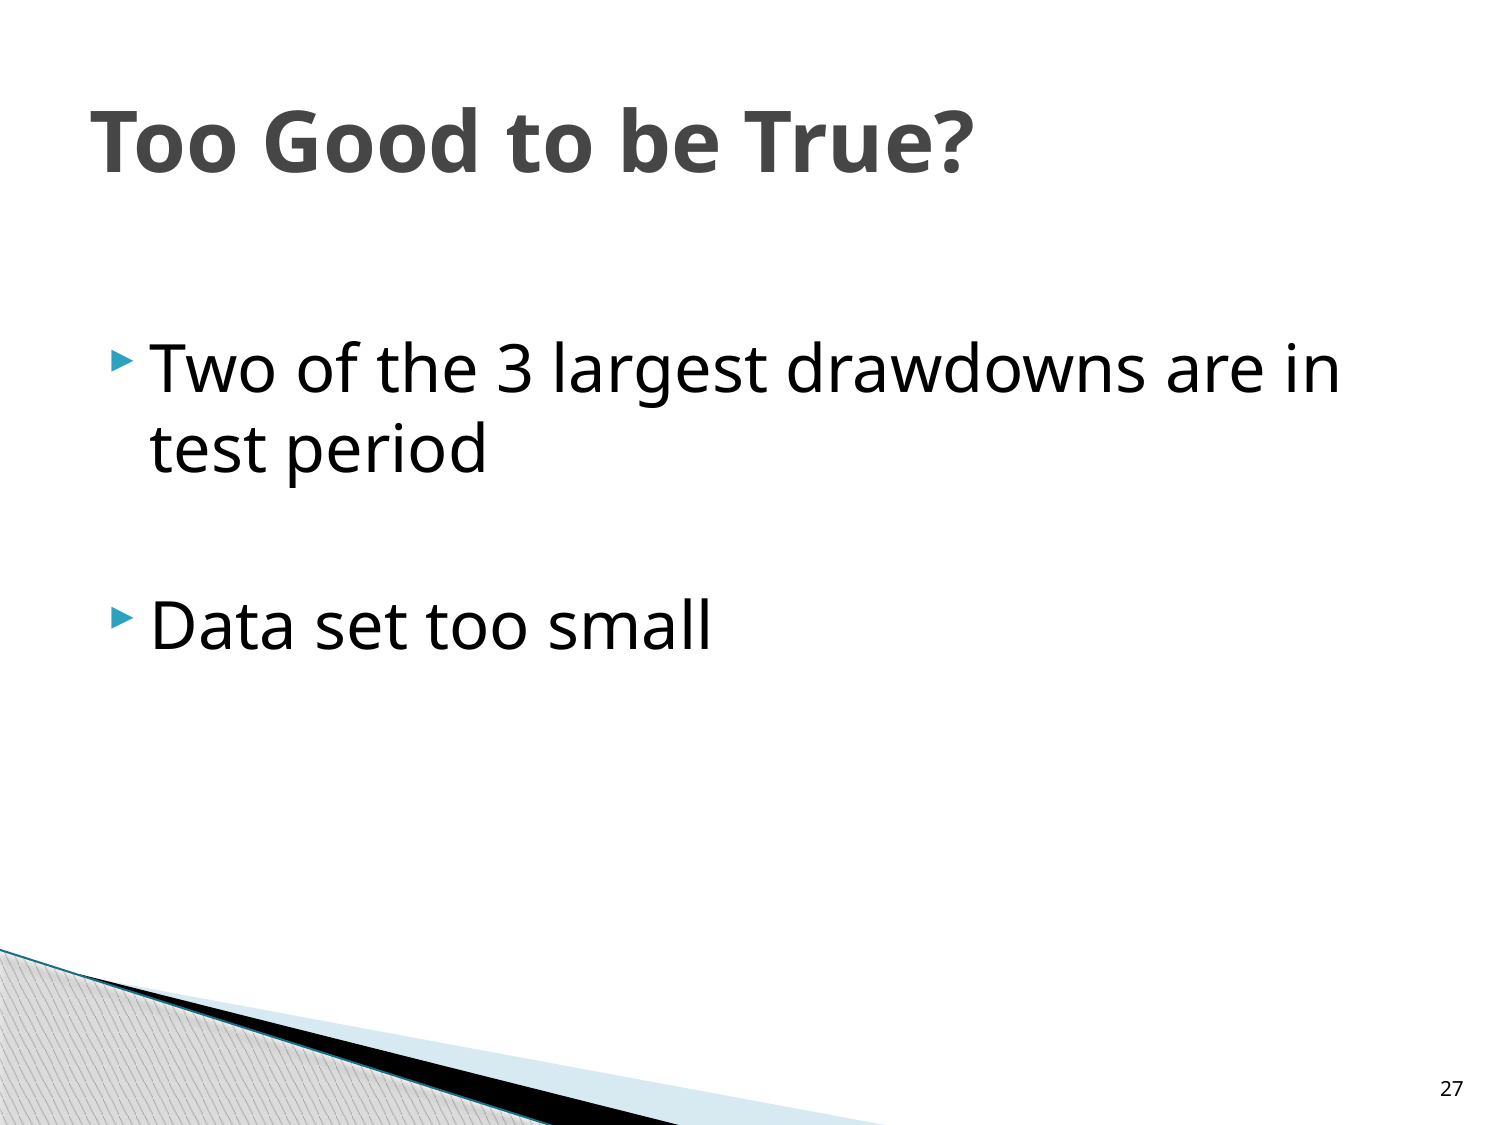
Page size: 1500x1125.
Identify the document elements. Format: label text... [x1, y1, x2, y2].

title Too Good to be True? [75, 45, 1425, 233]
slide_number 27 [1418, 1051, 1479, 1112]
list Two of the 3 largest drawdowns are in test period Data set too small [75, 243, 1425, 986]
